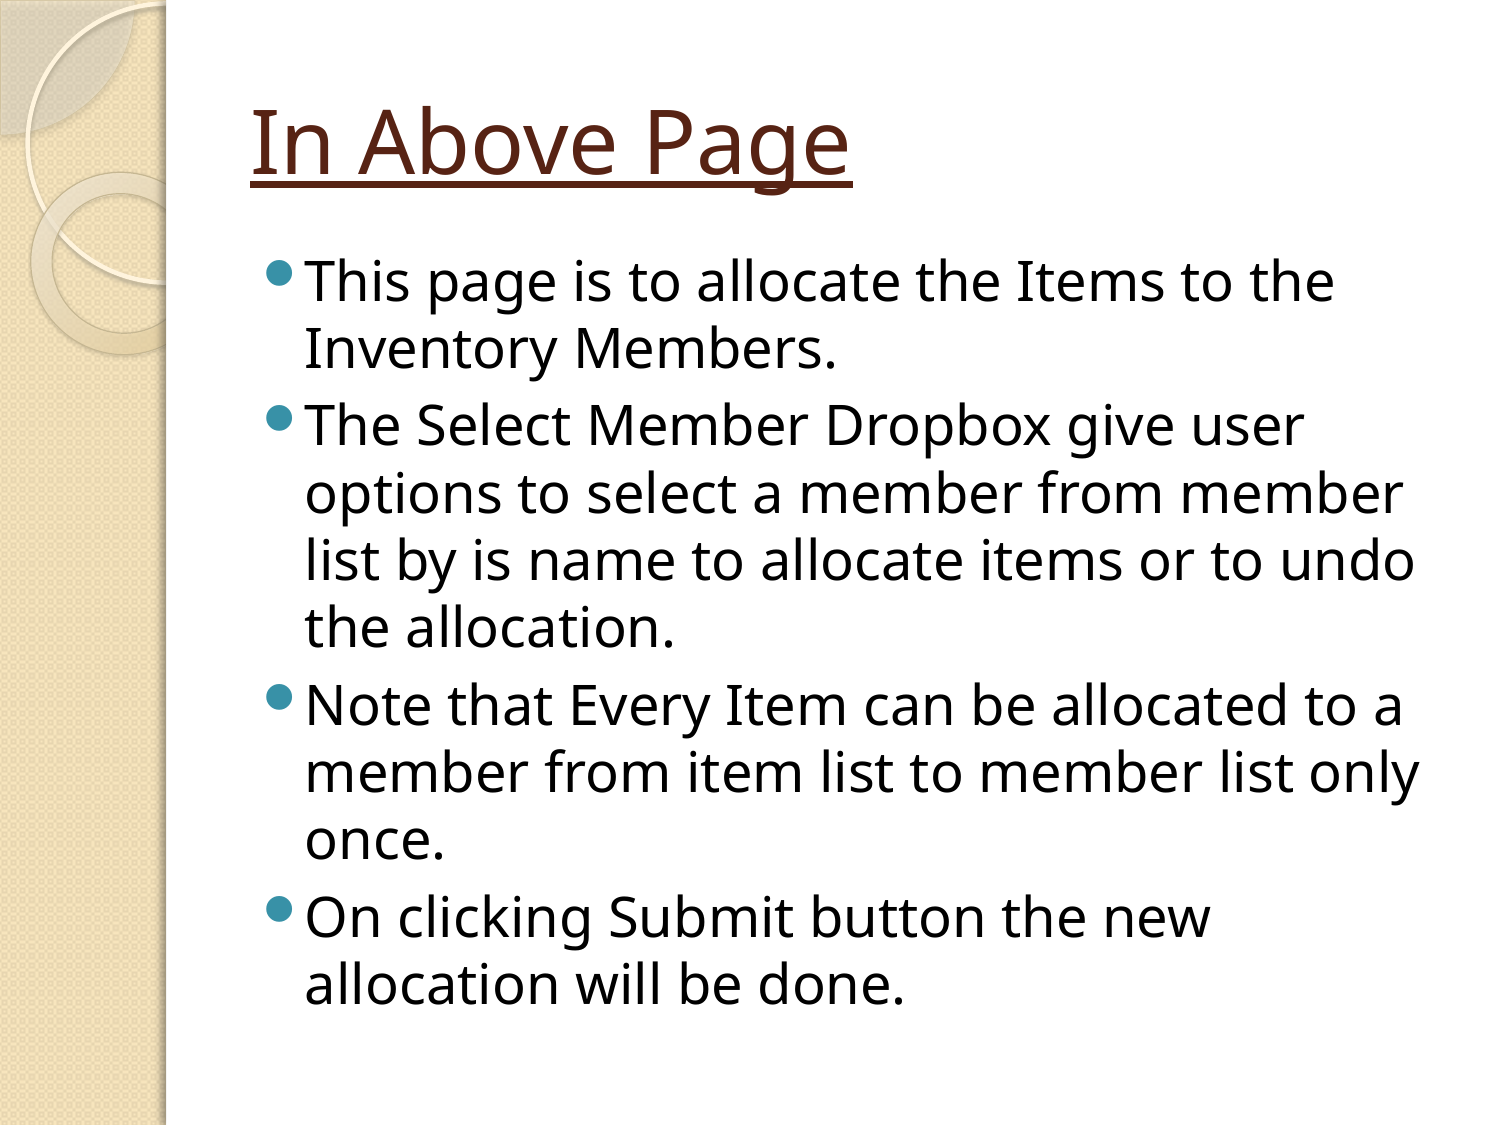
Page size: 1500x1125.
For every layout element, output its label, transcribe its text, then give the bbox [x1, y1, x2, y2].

list This page is to allocate the Items to the Inventory Members. The Select Member Dropbox give user options to select a member from member list by is name to allocate items or to undo the allocation. Note that Every Item can be allocated to a member from item list to member list only once. On clicking Submit button the new allocation will be done. [235, 237, 1466, 1025]
title In Above Page [235, 45, 1466, 233]
